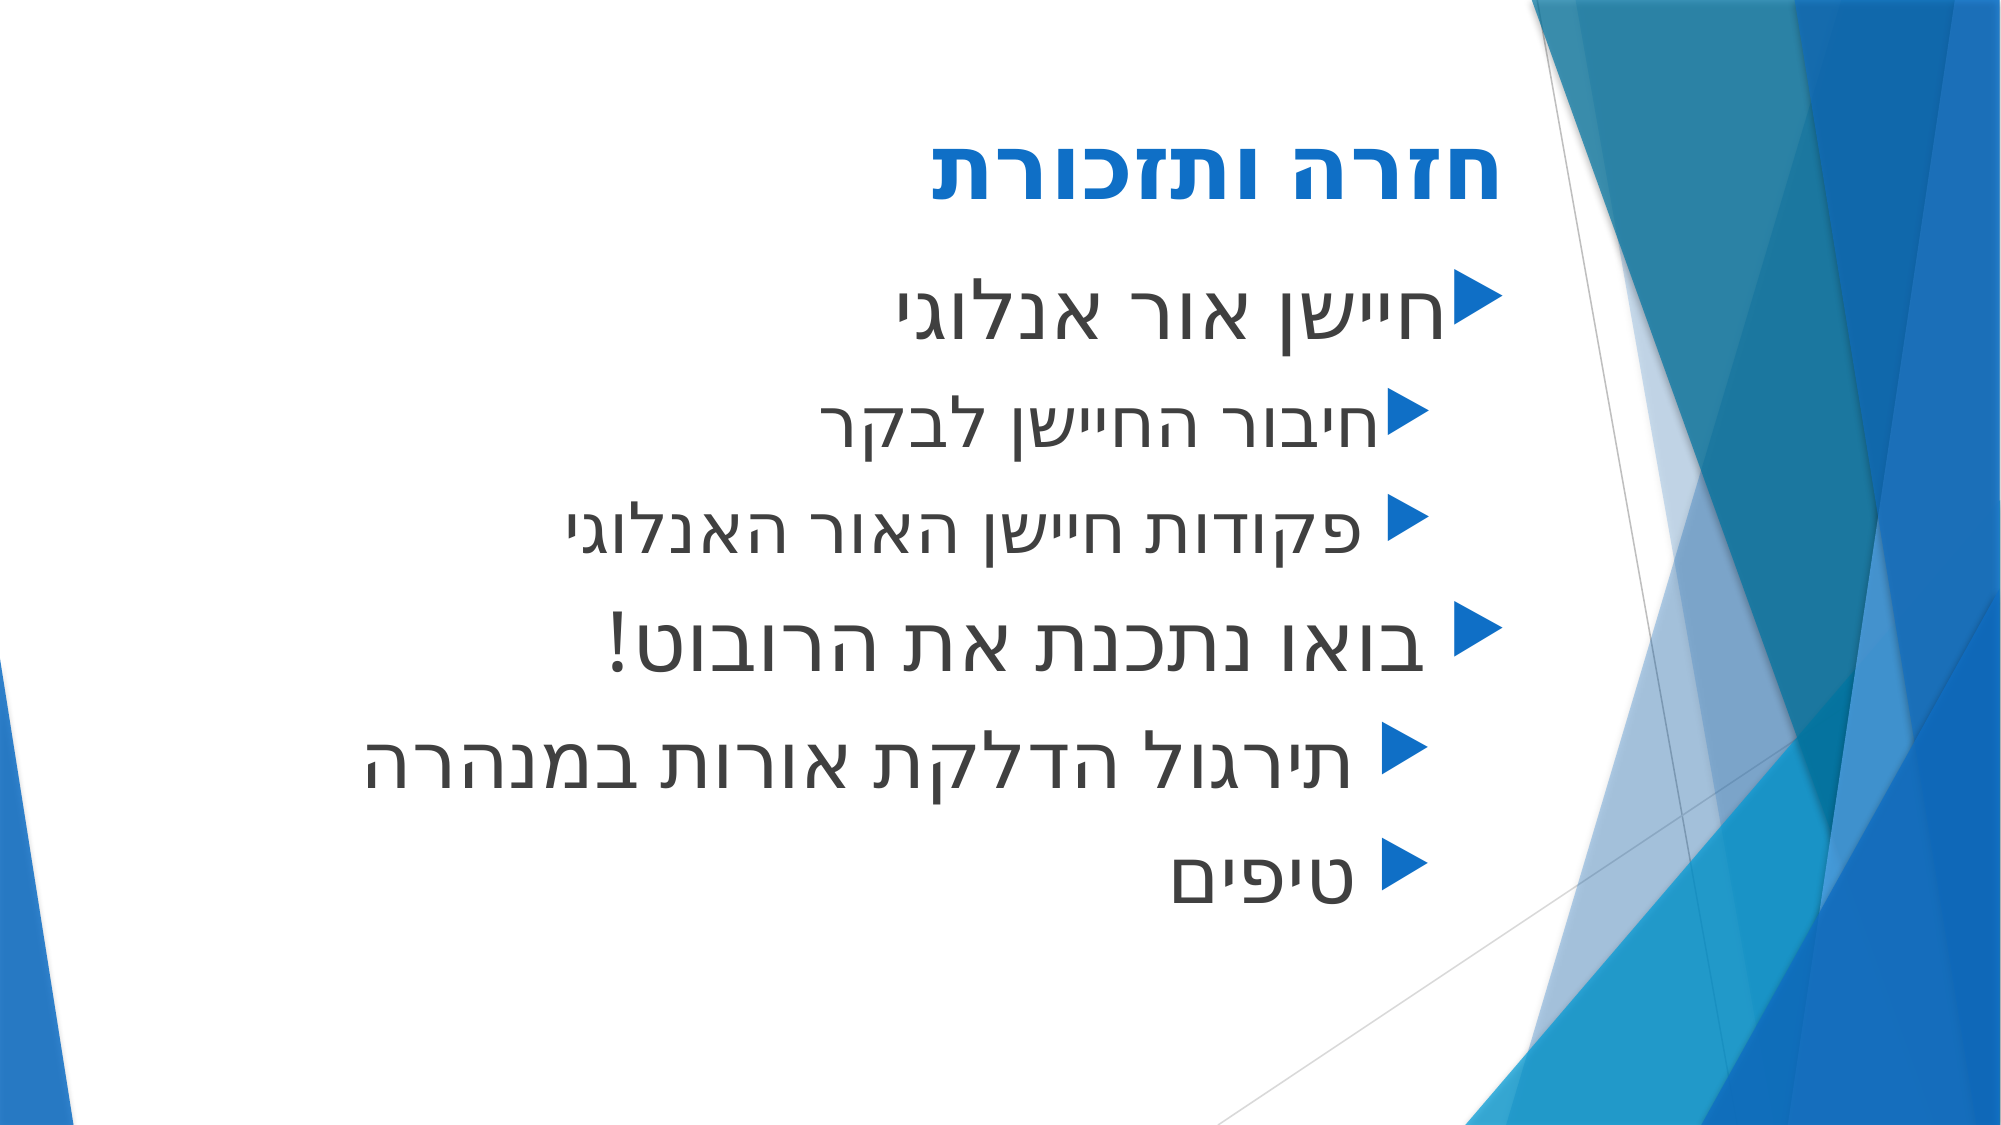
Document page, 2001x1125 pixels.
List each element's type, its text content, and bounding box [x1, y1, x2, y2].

title חזרה ותזכורת [111, 99, 1522, 248]
list חיישן אור אנלוגי חיבור החיישן לבקר פקודות חיישן האור האנלוגי בואו נתכנת את הרובוט! תירגול הדלקת אורות במנהרה טיפים [68, 248, 1526, 1043]
